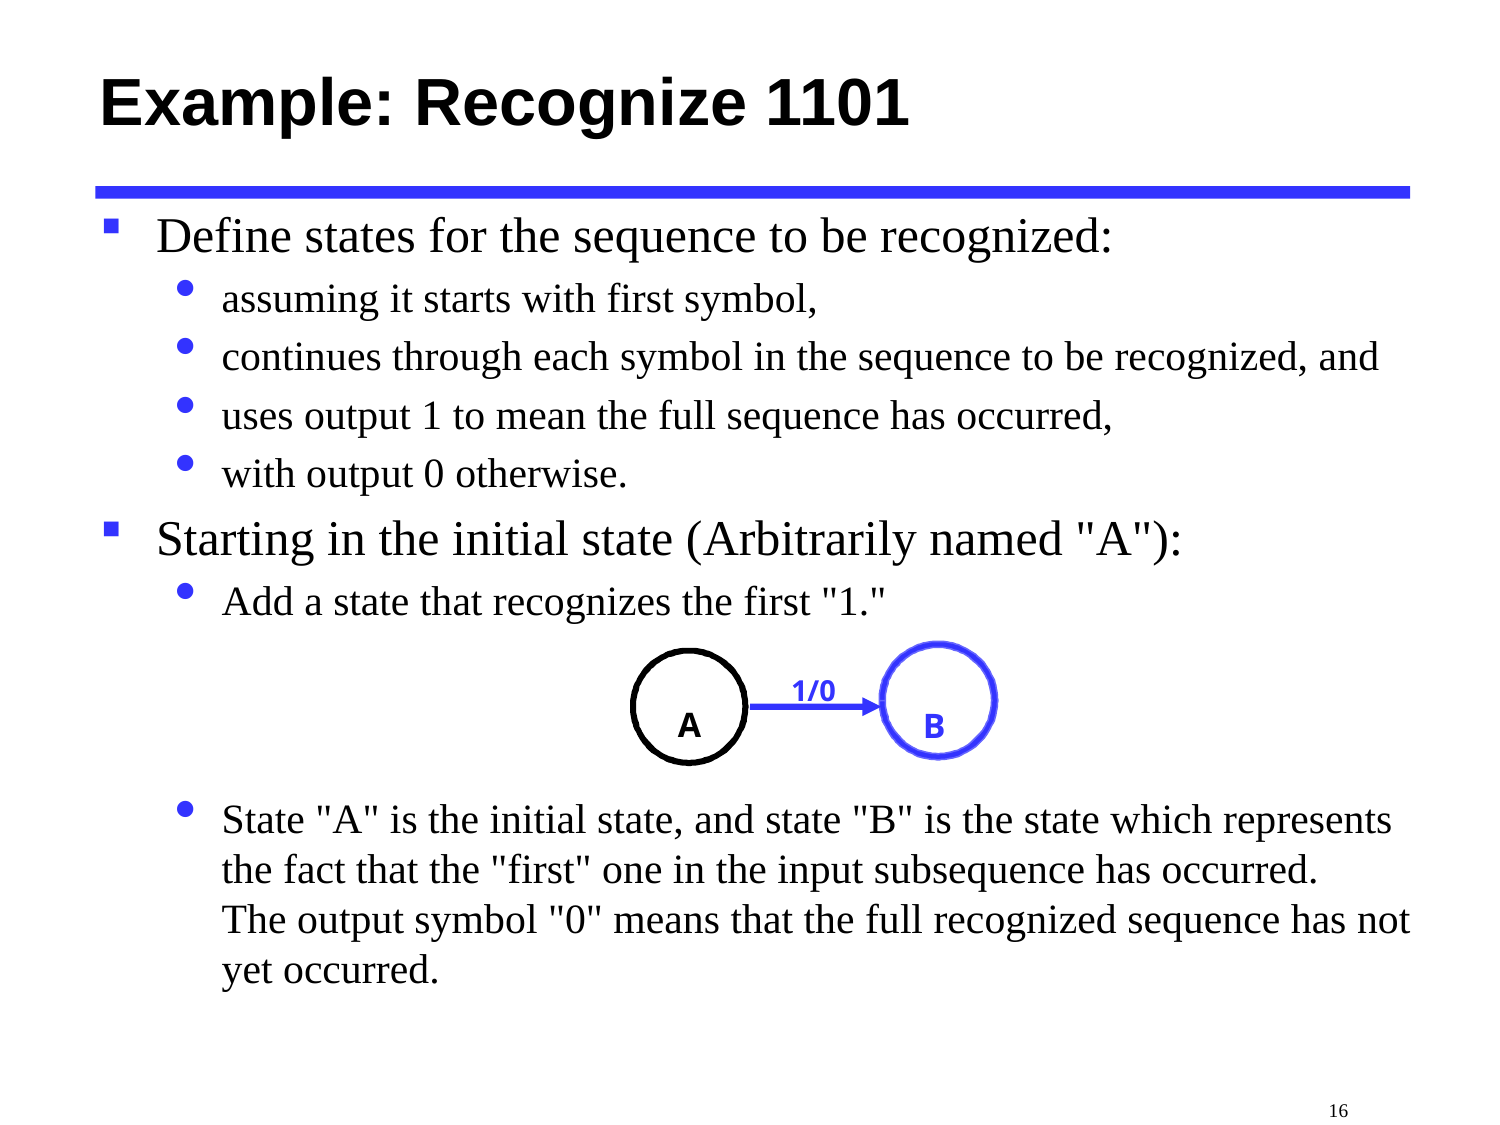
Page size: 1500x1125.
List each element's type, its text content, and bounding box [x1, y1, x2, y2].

text_box B [922, 665, 946, 746]
text_box 1/0 [791, 639, 837, 706]
list Define states for the sequence to be recognized: assuming it starts with first symbol, continues through each symbol in the sequence to be recognized, and uses output 1 to mean the full sequence has occurred, with output 0 otherwise. Starting in the initial state (Arbitrarily named "A"): Add a state that recognizes the first "1." State "A" is the initial state, and state "B" is the state which represents the fact that the "first" one in the input subsequence has occurred. The output symbol "0" means that the full recognized sequence has not yet occurred. [84, 194, 1429, 1061]
text_box [753, 700, 882, 713]
text_box [879, 641, 998, 760]
slide_number 16 [1185, 1068, 1500, 1125]
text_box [629, 647, 749, 767]
title Example: Recognize 1101 [84, 14, 1443, 182]
